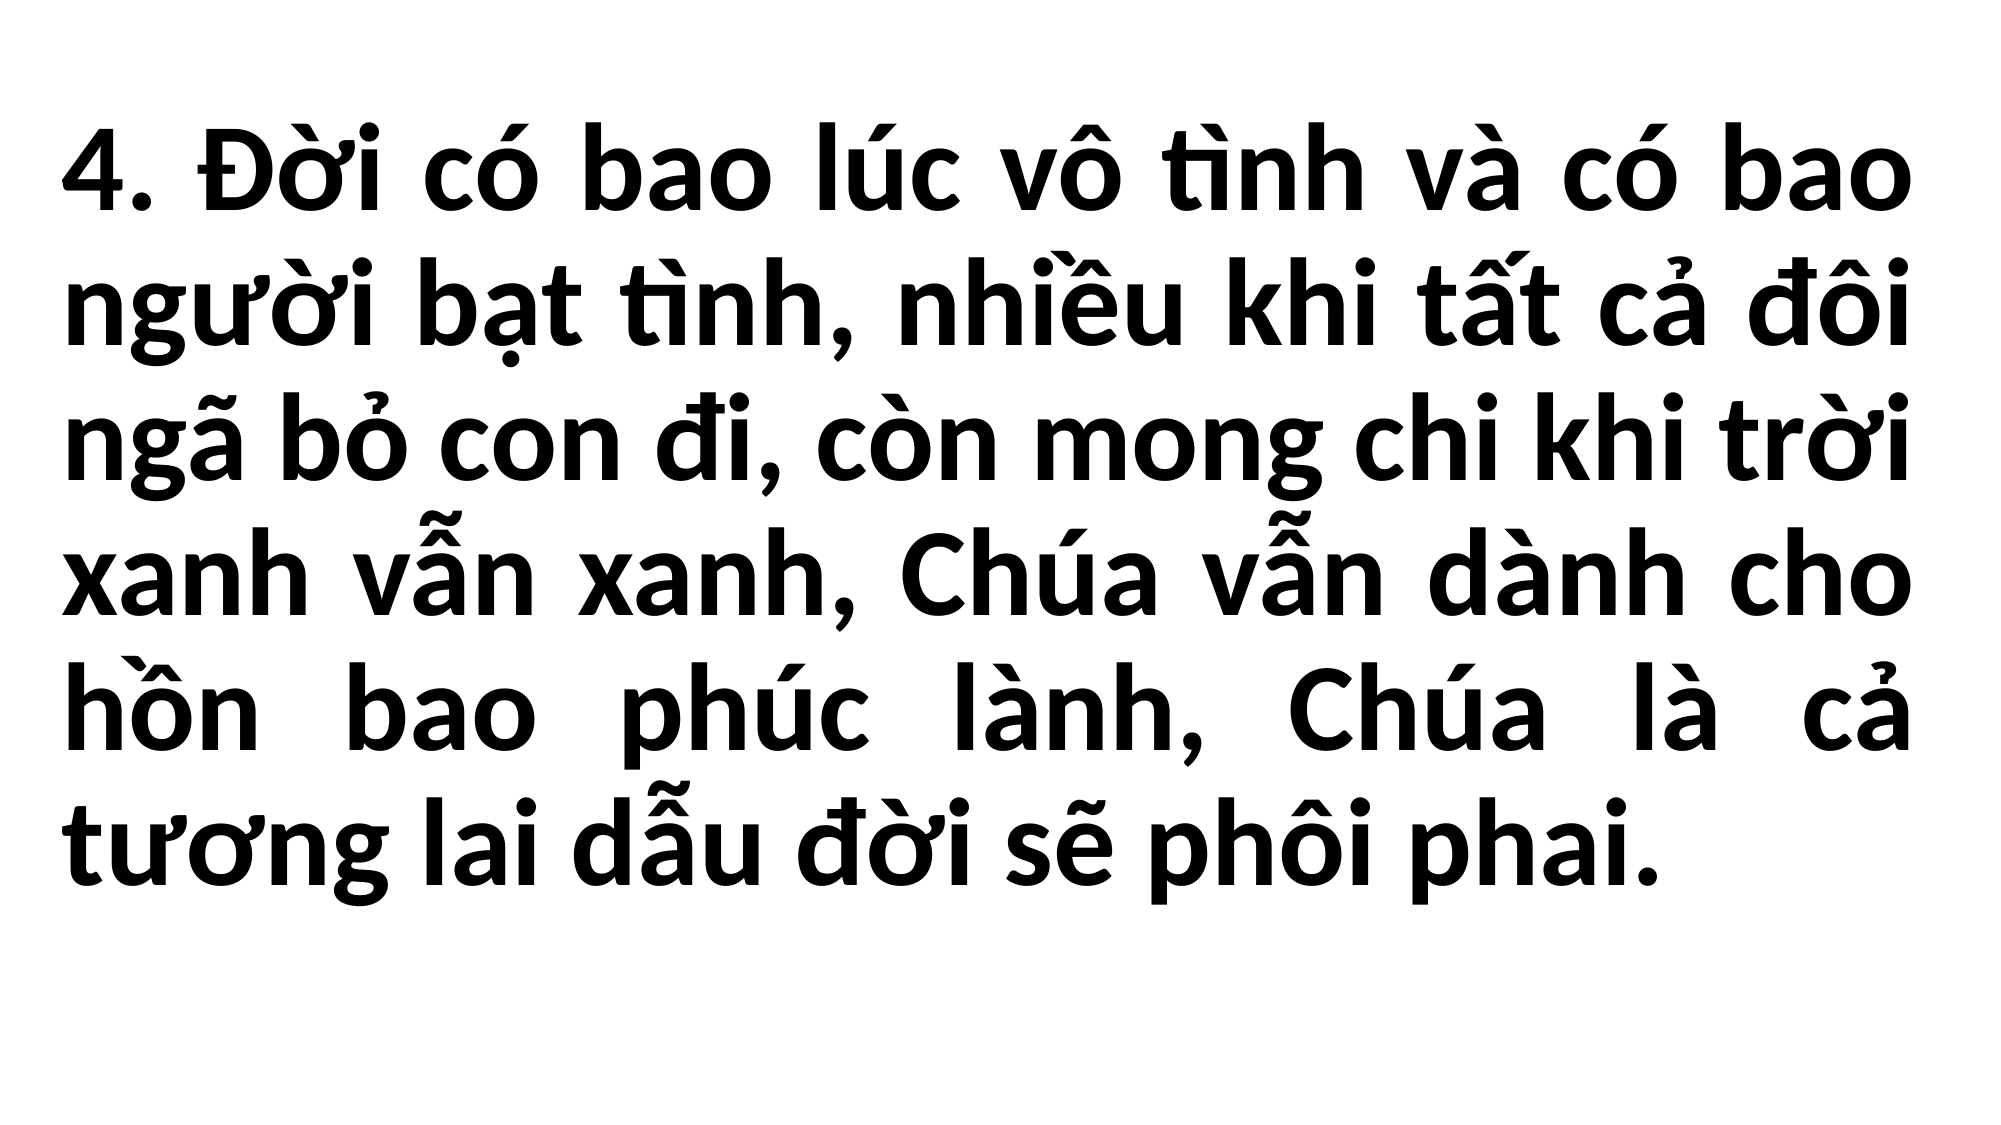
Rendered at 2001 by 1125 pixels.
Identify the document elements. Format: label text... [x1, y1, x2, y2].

list 4. Đời có bao lúc vô tình và có bao người bạt tình, nhiều khi tất cả đôi ngã bỏ con đi, còn mong chi khi trời xanh vẫn xanh, Chúa vẫn dành cho hồn bao phúc lành, Chúa là cả tương lai dẫu đời sẽ phôi phai. [46, 94, 1932, 1125]
